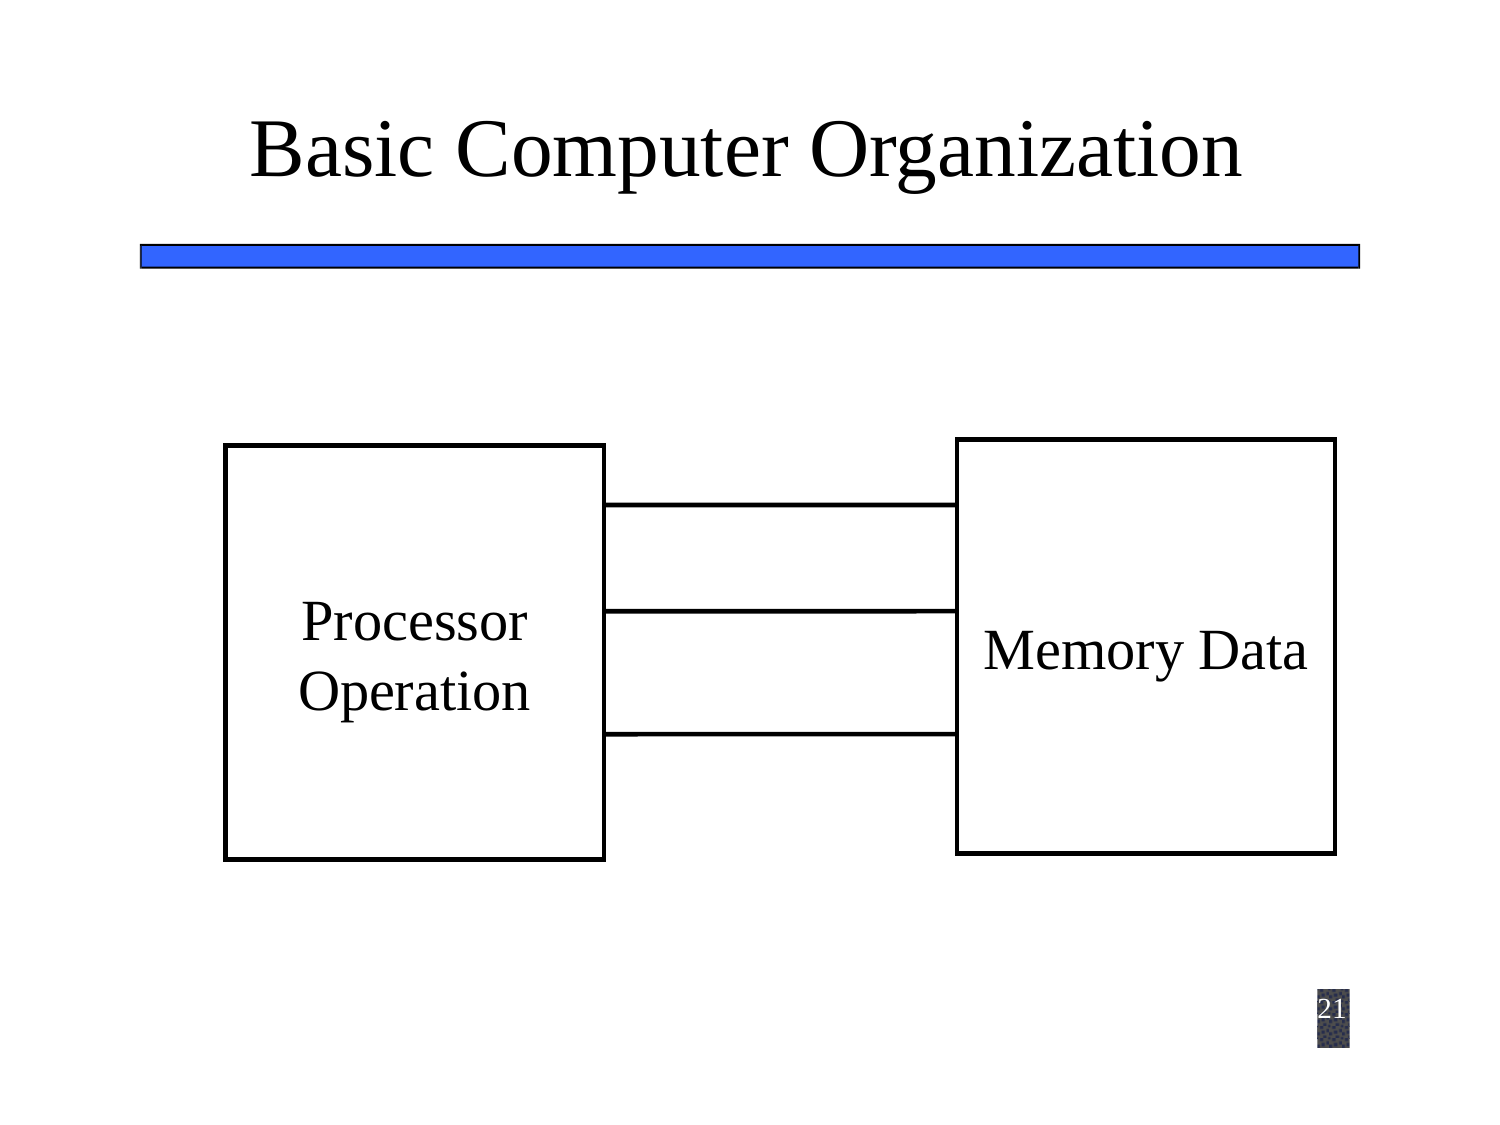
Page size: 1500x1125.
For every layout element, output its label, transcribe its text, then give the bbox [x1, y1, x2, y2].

slide_number 21 [1317, 989, 1350, 1048]
title Basic Computer Organization [249, 92, 1388, 305]
text_box Processor Operation [225, 445, 604, 860]
text_box Memory Data [957, 439, 1336, 854]
